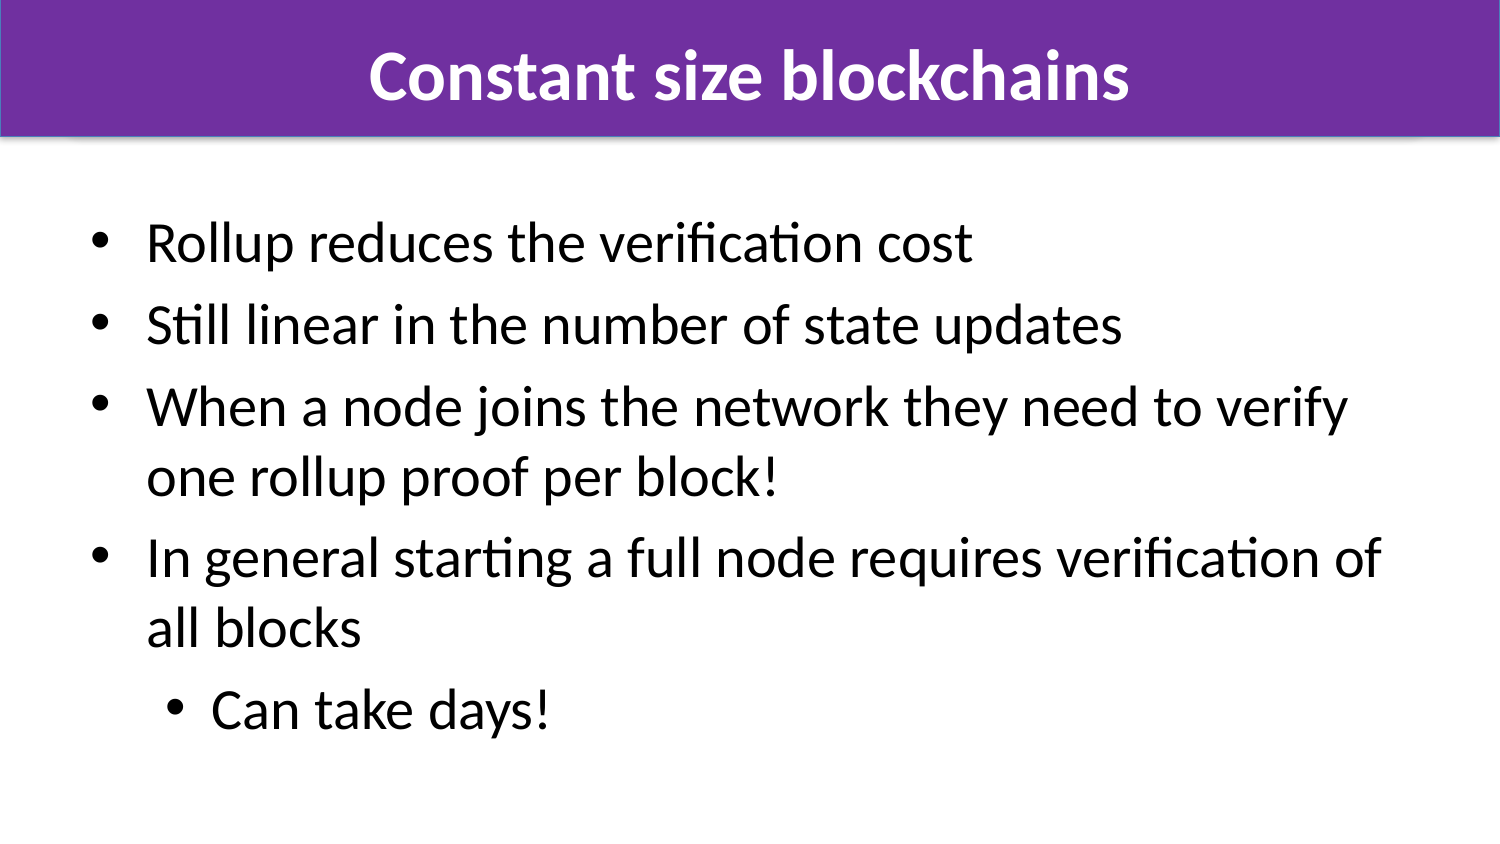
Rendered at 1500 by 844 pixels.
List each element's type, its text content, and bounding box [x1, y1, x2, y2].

title Constant size blockchains [75, 20, 1425, 123]
list Rollup reduces the verification cost Still linear in the number of state updates When a node joins the network they need to verify one rollup proof per block! In general starting a full node requires verification of all blocks Can take days! [74, 196, 1426, 824]
